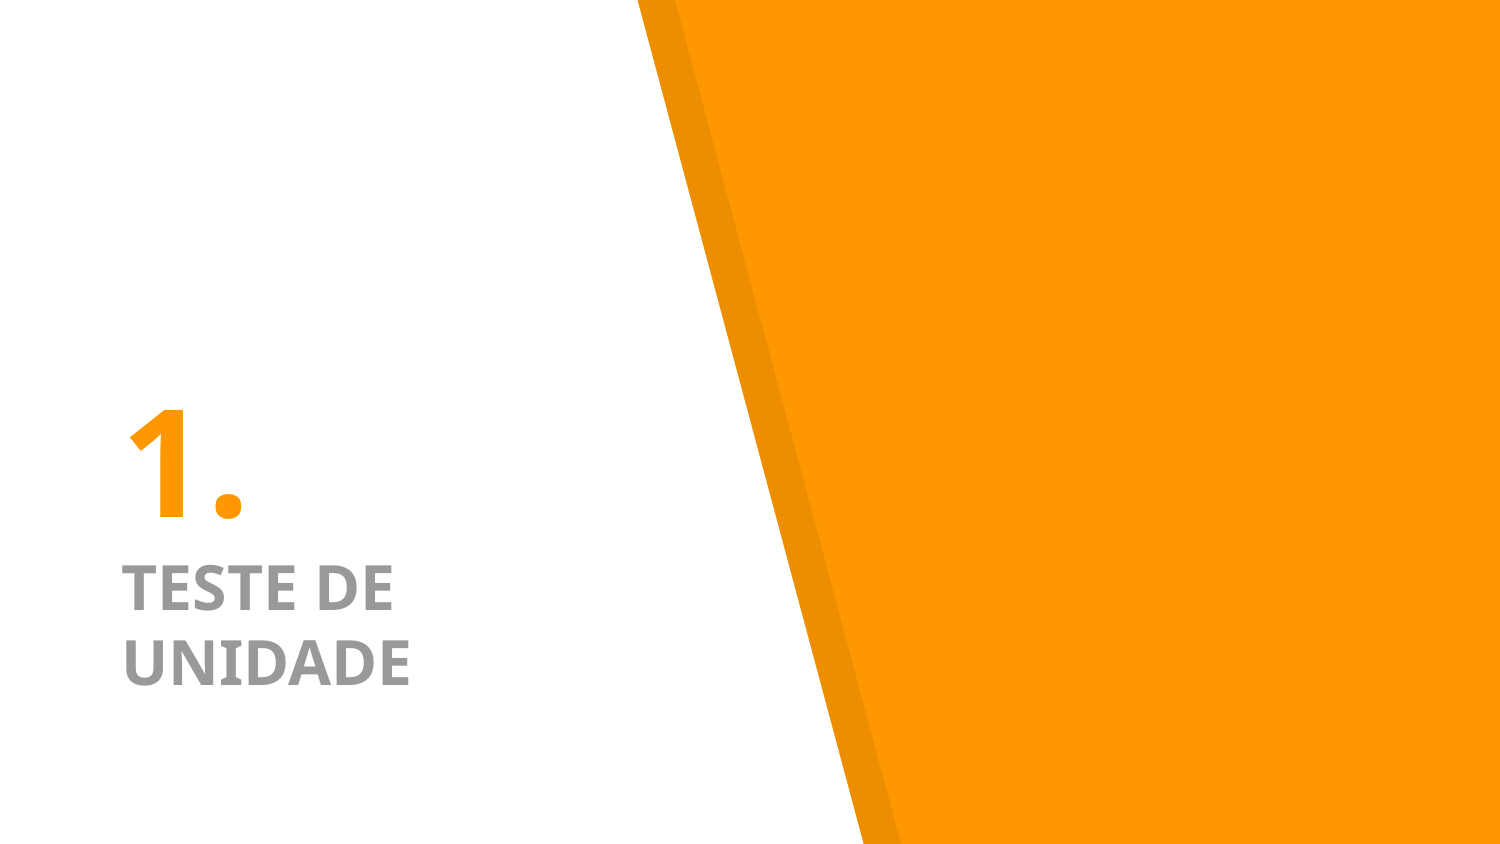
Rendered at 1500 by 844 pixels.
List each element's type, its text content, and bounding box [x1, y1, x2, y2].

title 1. TESTE DE UNIDADE [106, 222, 685, 713]
